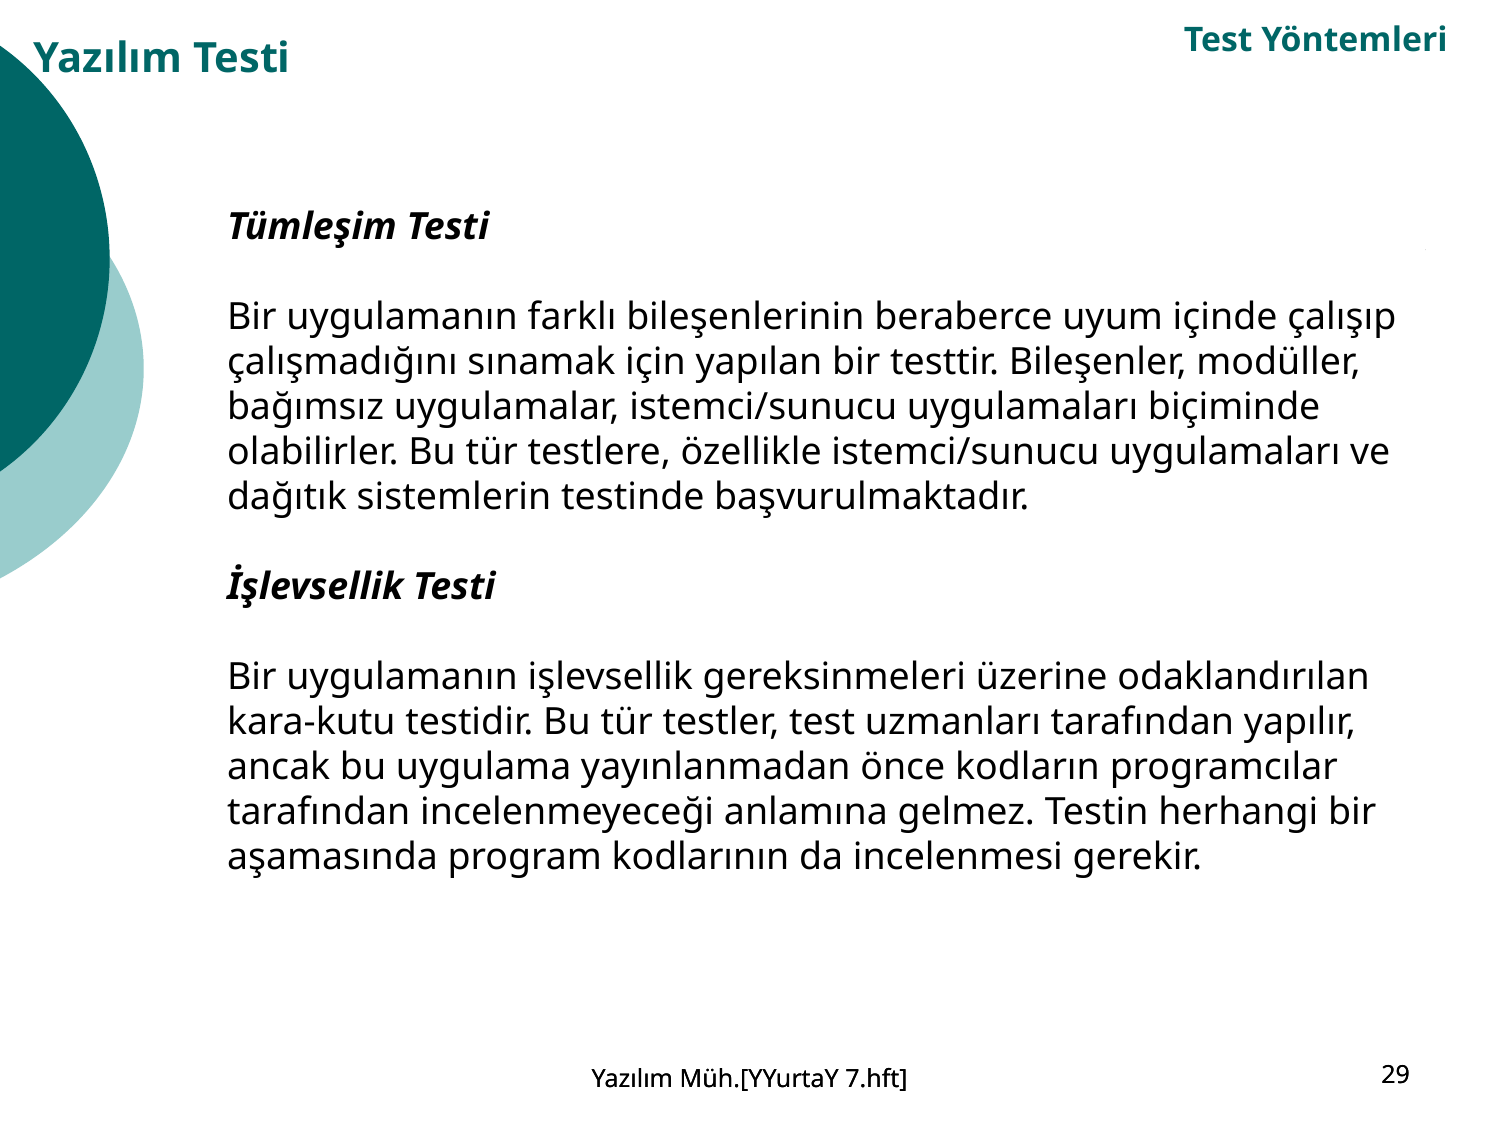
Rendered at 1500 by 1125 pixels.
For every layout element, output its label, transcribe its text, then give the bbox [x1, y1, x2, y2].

text_box Test Yöntemleri [474, 0, 1463, 88]
text_box Tümleşim Testi Bir uygulamanın farklı bileşenlerinin beraberce uyum içinde çalışıp çalışmadığını sınamak için yapılan bir testtir. Bileşenler, modüller, bağımsız uygulamalar, istemci/sunucu uygulamaları biçiminde olabilirler. Bu tür testlere, özellikle istemci/sunucu uygulamaları ve dağıtık sistemlerin testinde başvurulmaktadır. İşlevsellik Testi Bir uygulamanın işlevsellik gereksinmeleri üzerine odaklandırılan kara-kutu testidir. Bu tür testler, test uzmanları tarafından yapılır, ancak bu uygulama yayınlanmadan önce kodların programcılar tarafından incelenmeyeceği anlamına gelmez. Testin herhangi bir aşamasında program kodlarının da incelenmesi gerekir. [212, 149, 1425, 885]
text_box Yazılım Testi [18, 24, 507, 89]
text_box Yazılım Müh.[YYurtaY 7.hft] [512, 1024, 988, 1100]
text_box 29 [1074, 1024, 1425, 1100]
